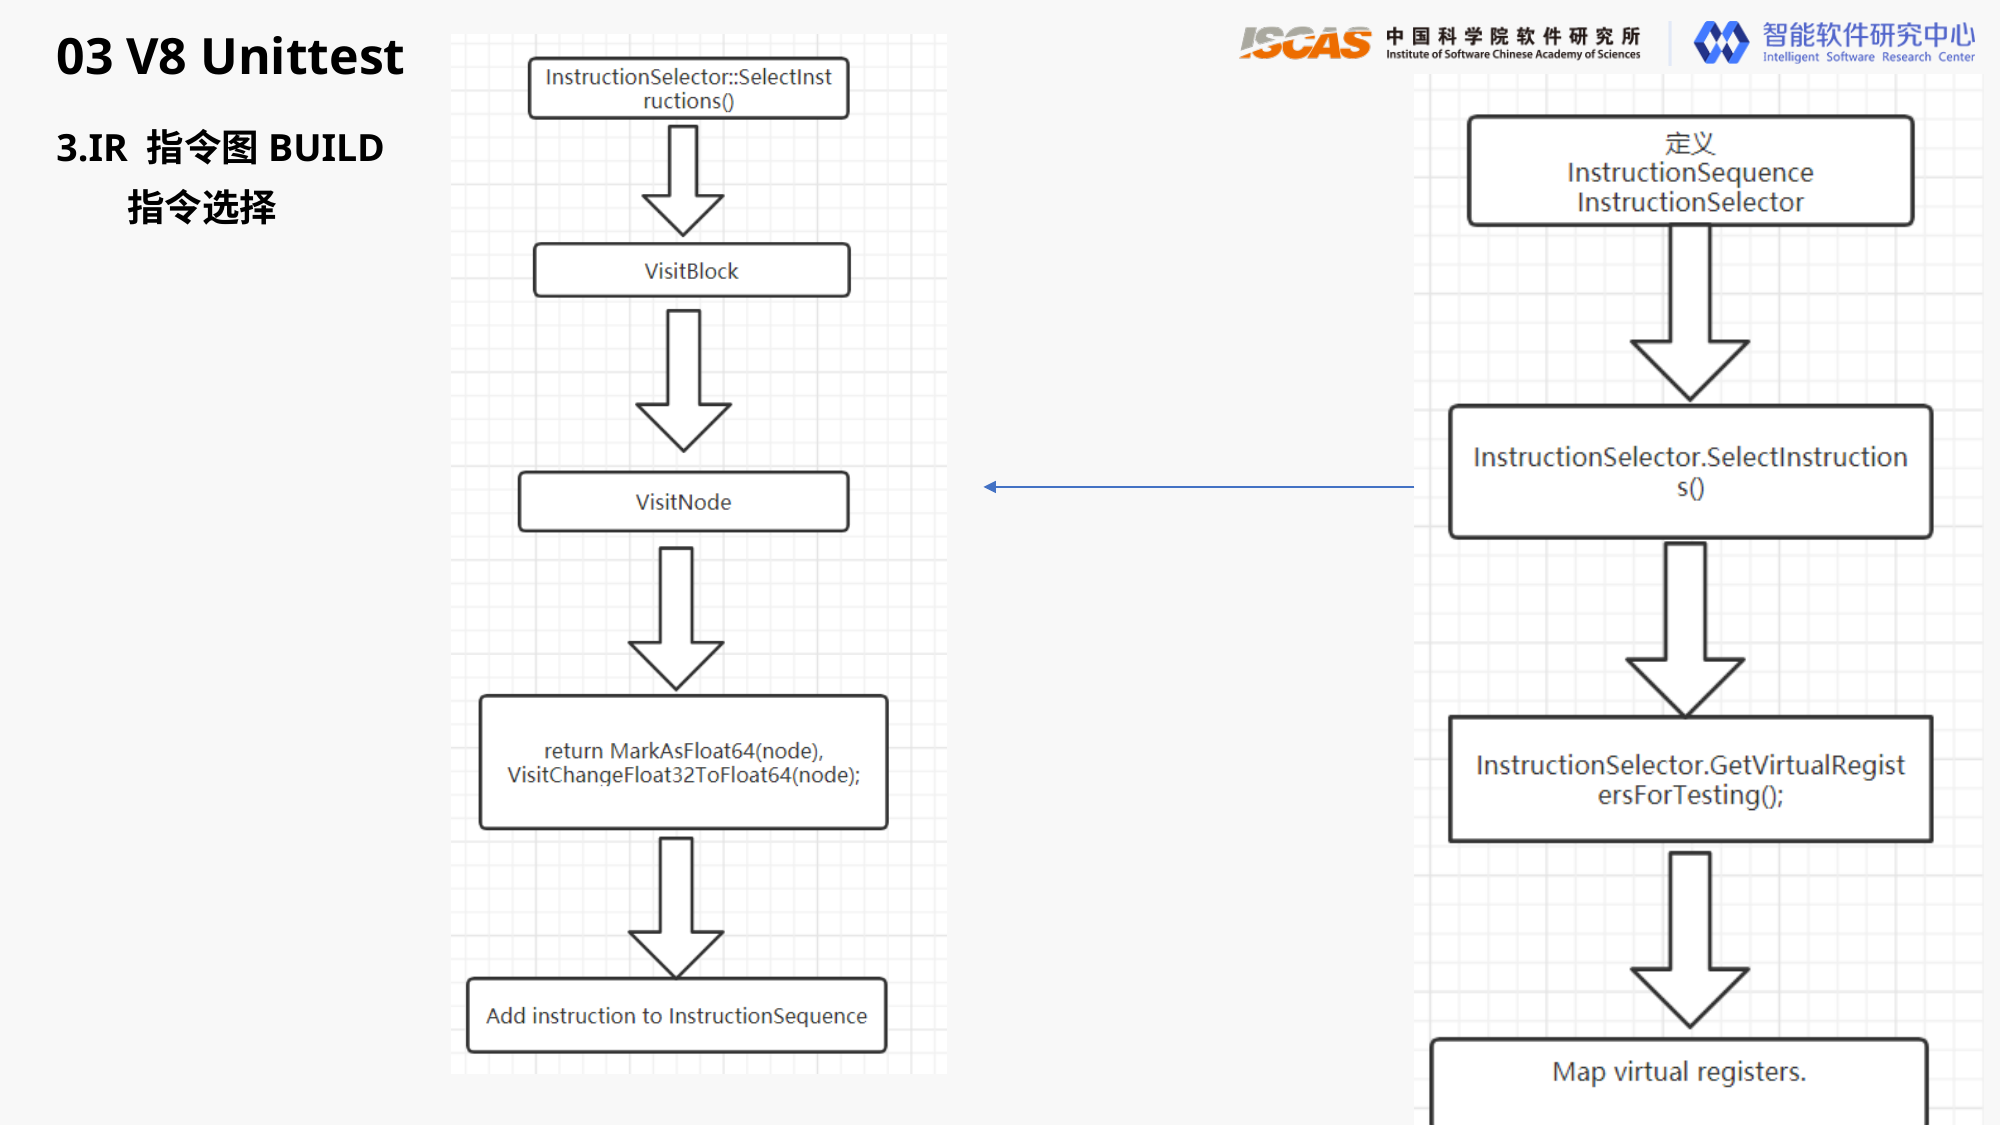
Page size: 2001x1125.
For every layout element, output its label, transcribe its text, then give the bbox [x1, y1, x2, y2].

list 3.IR 指令图BUILD [41, 121, 451, 192]
text_box 指令选择 [112, 181, 451, 252]
picture [451, 34, 947, 1074]
picture [1239, 21, 1975, 66]
picture [1414, 74, 1984, 1125]
list 03 V8 Unittest [41, 23, 440, 89]
